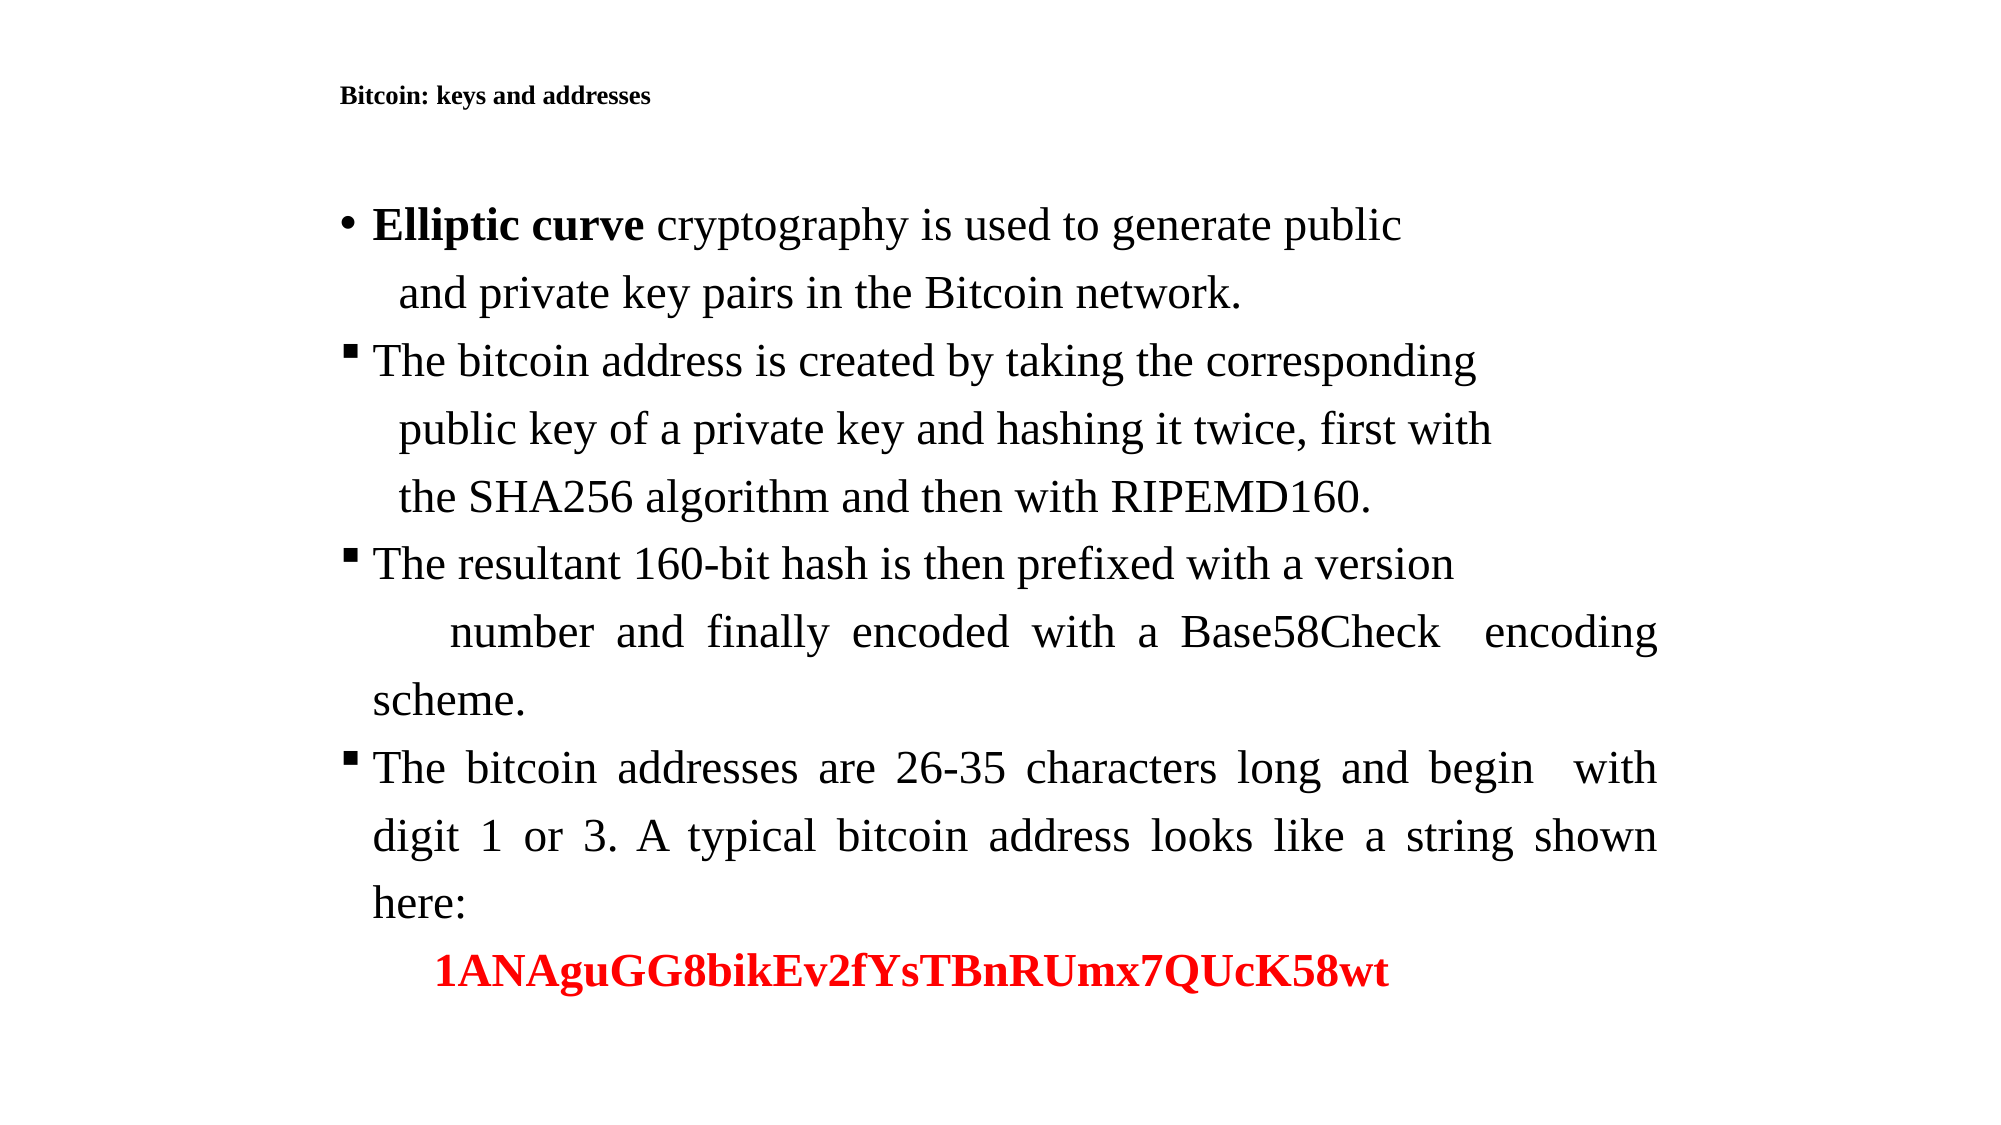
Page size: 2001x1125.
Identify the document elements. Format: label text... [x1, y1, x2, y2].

title Bitcoin: keys and addresses [324, 45, 1675, 150]
list Elliptic curve cryptography is used to generate public and private key pairs in the Bitcoin network. The bitcoin address is created by taking the corresponding public key of a private key and hashing it twice, first with the SHA256 algorithm and then with RIPEMD160. The resultant 160-bit hash is then prefixed with a version number and finally encoded with a Base58Check encoding scheme. The bitcoin addresses are 26-35 characters long and begin with digit 1 or 3. A typical bitcoin address looks like a string shown here: 1ANAguGG8bikEv2fYsTBnRUmx7QUcK58wt [324, 174, 1675, 1005]
